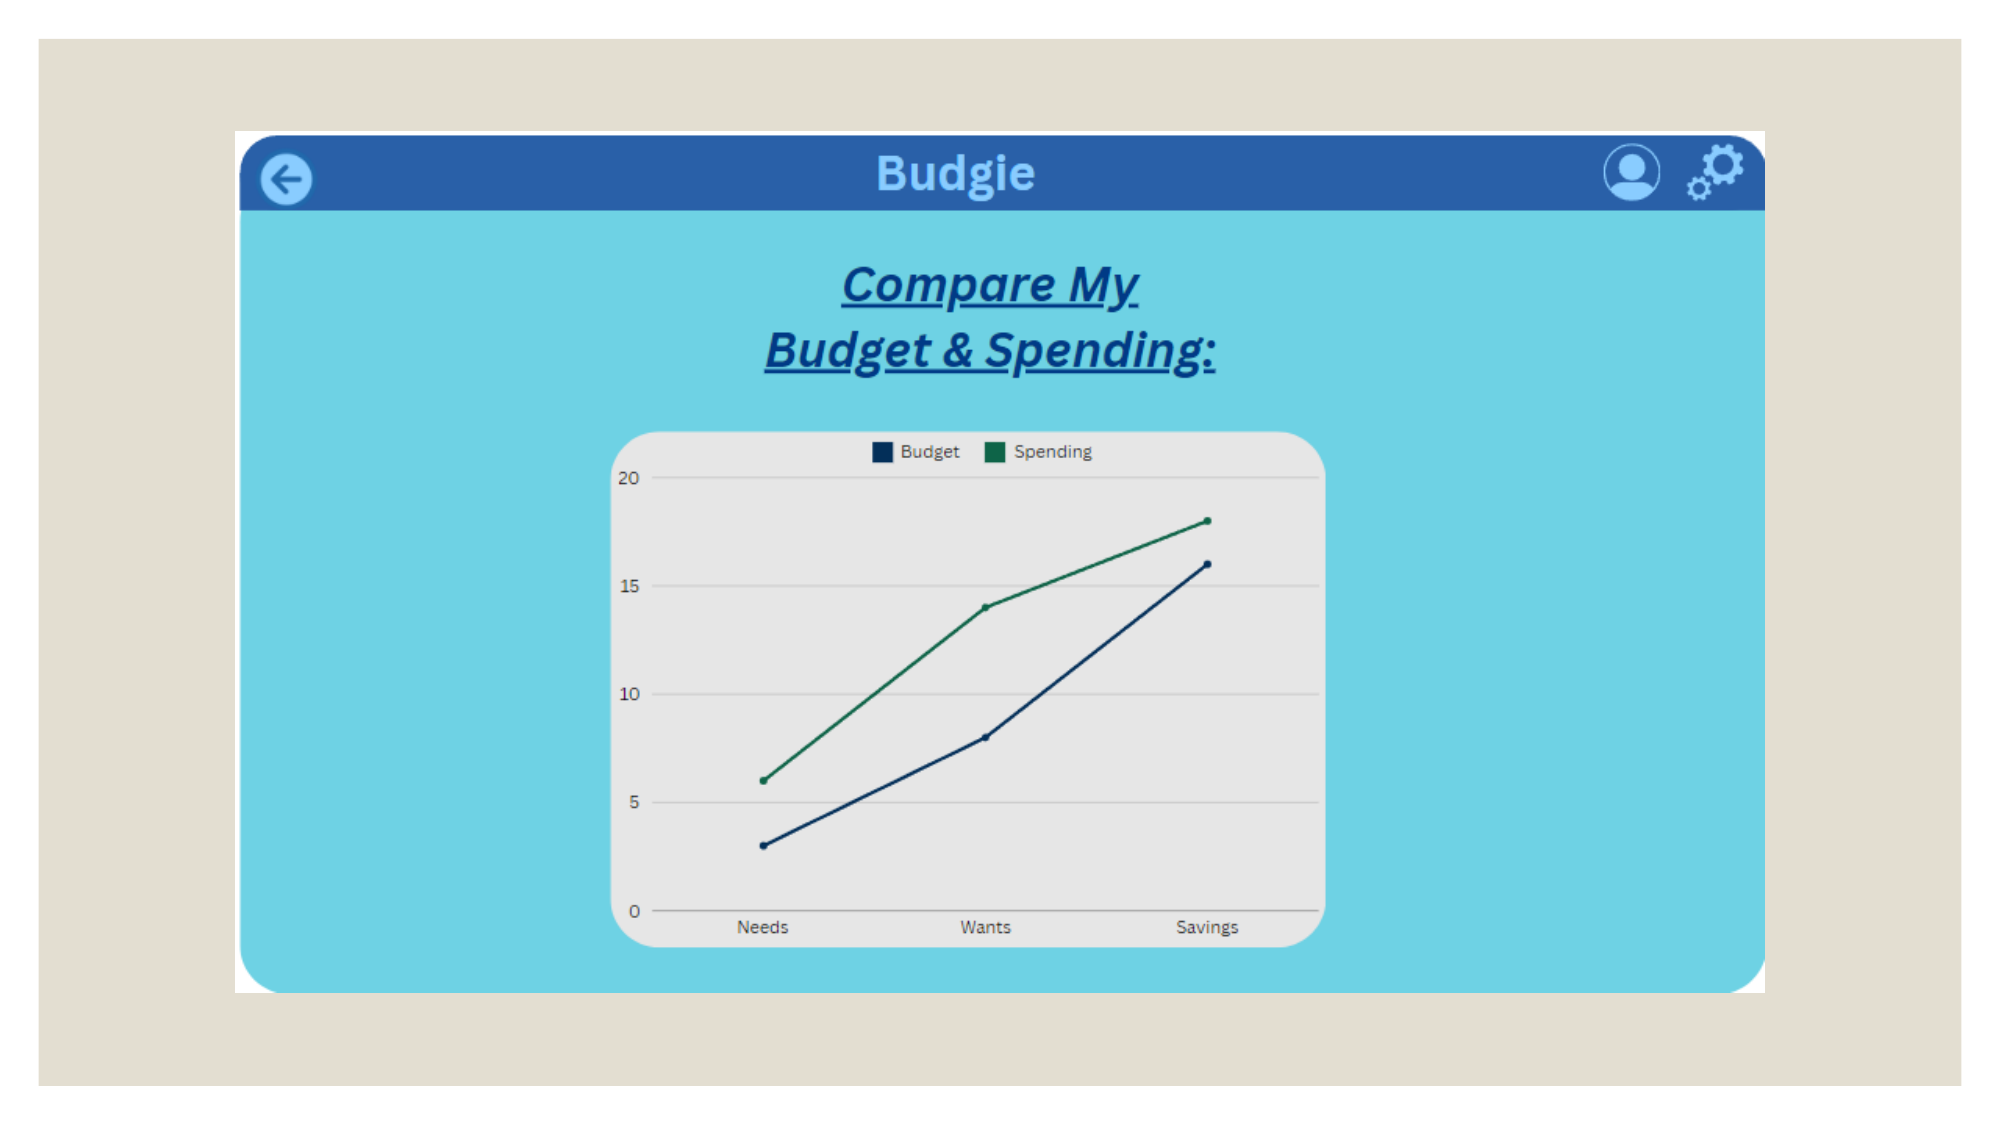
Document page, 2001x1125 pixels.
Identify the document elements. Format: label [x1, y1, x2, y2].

picture [234, 131, 1765, 994]
